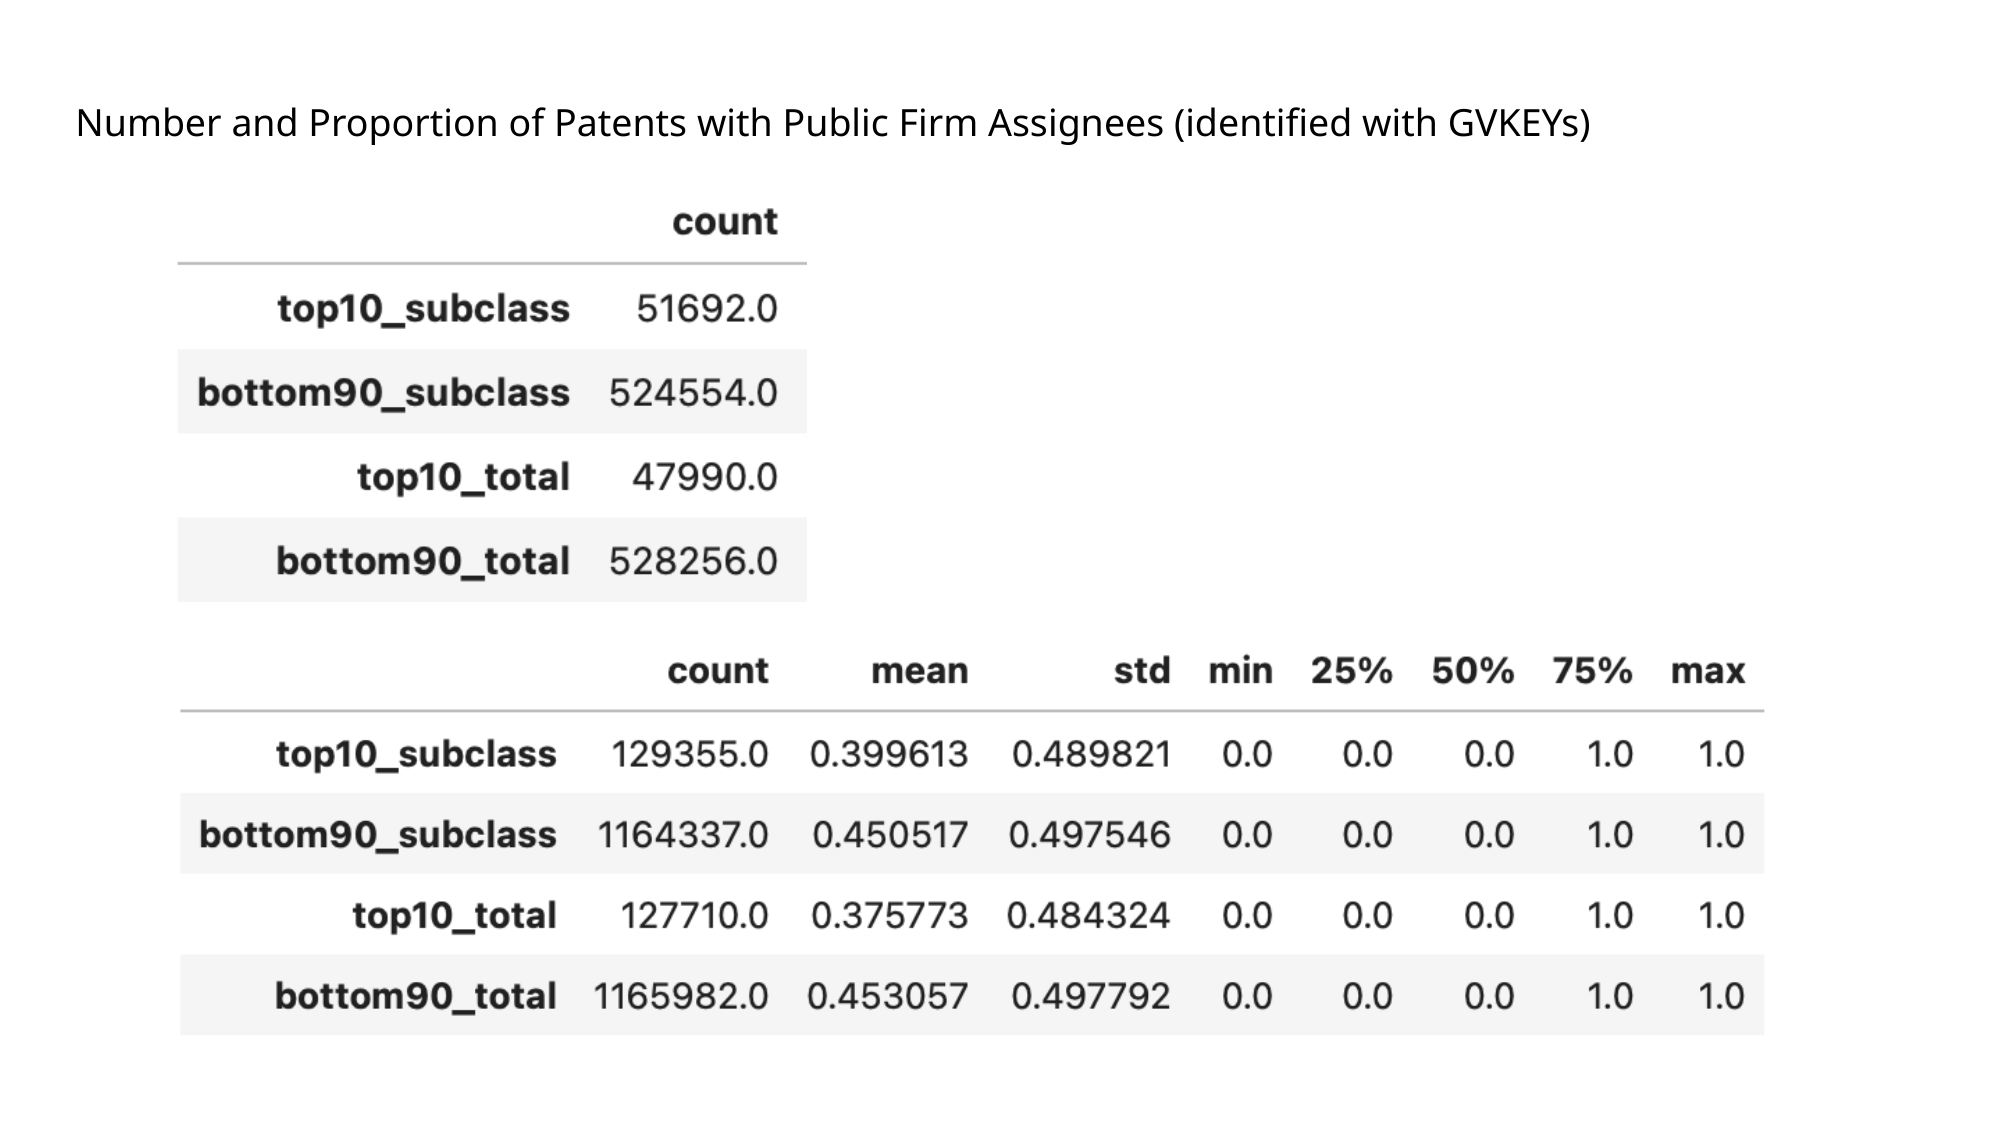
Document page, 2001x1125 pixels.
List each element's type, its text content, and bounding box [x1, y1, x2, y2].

text_box Number and Proportion of Patents with Public Firm Assignees (identified with GVKEYs) [60, 91, 1607, 152]
picture [174, 178, 807, 602]
picture [174, 628, 1778, 1053]
